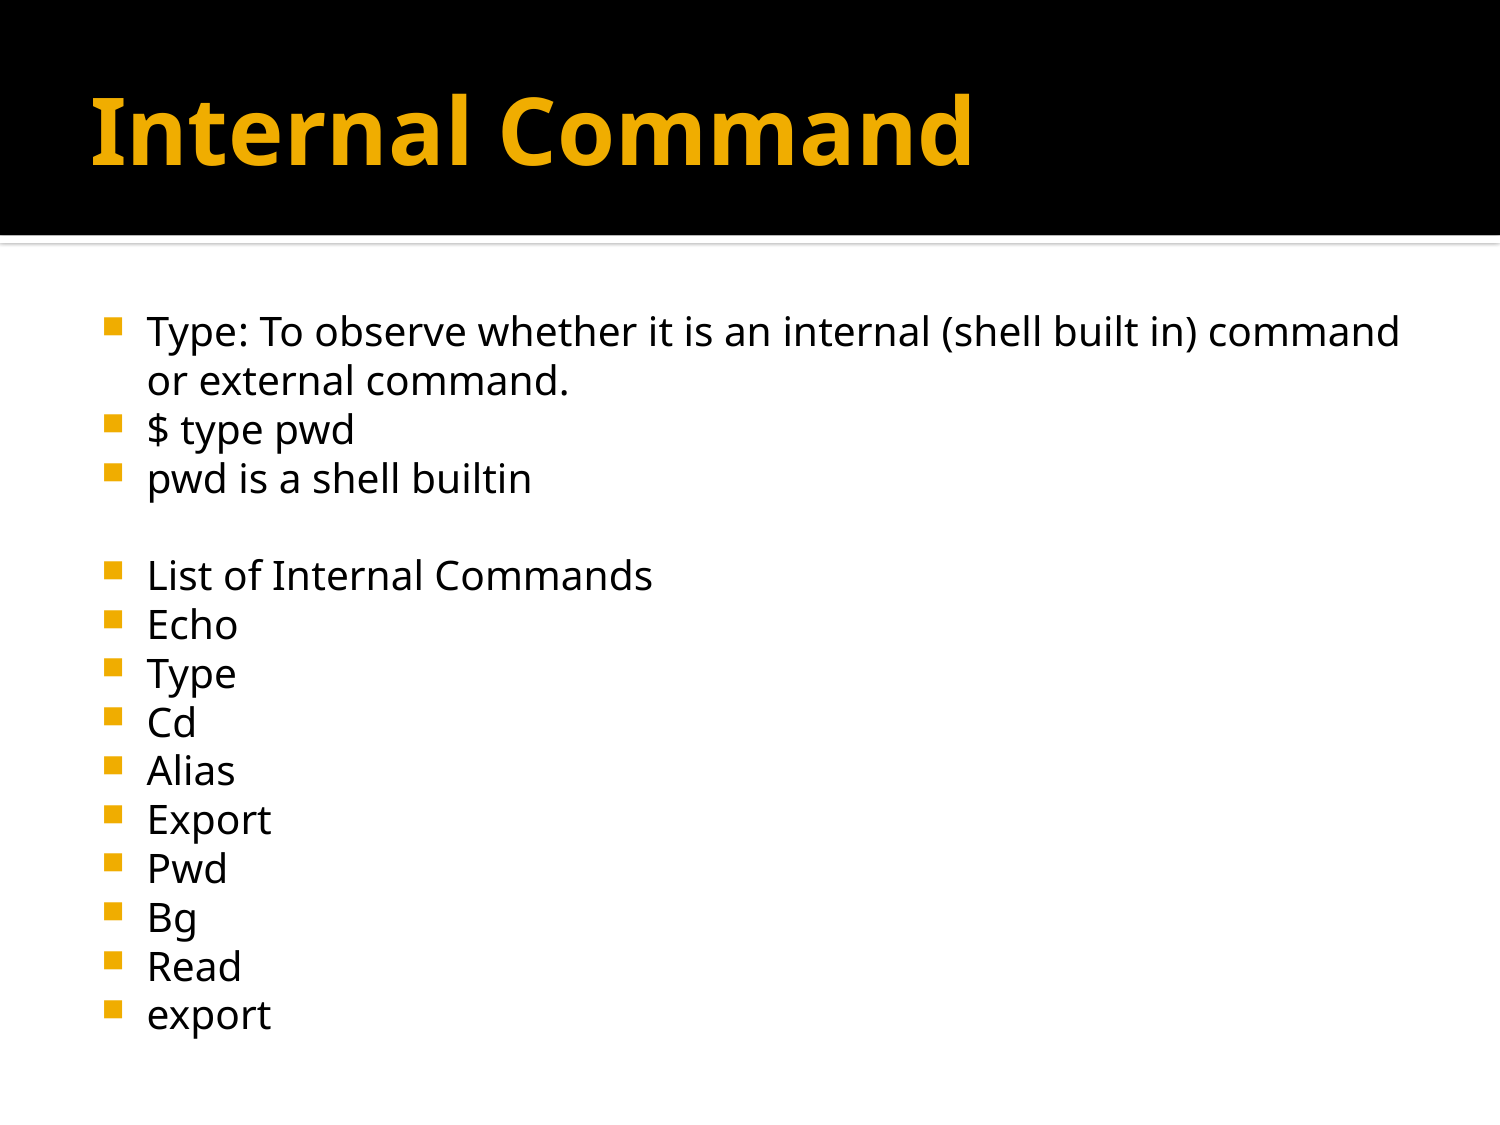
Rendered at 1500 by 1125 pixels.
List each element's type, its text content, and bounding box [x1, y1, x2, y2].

title Internal Command [75, 25, 1425, 231]
list Type : To observe whether it is an internal (shell built in) command or external command. $ type pwd pwd is a shell builtin List of Internal Commands Echo Type Cd Alias Export Pwd Bg Read export [75, 291, 1425, 1050]
